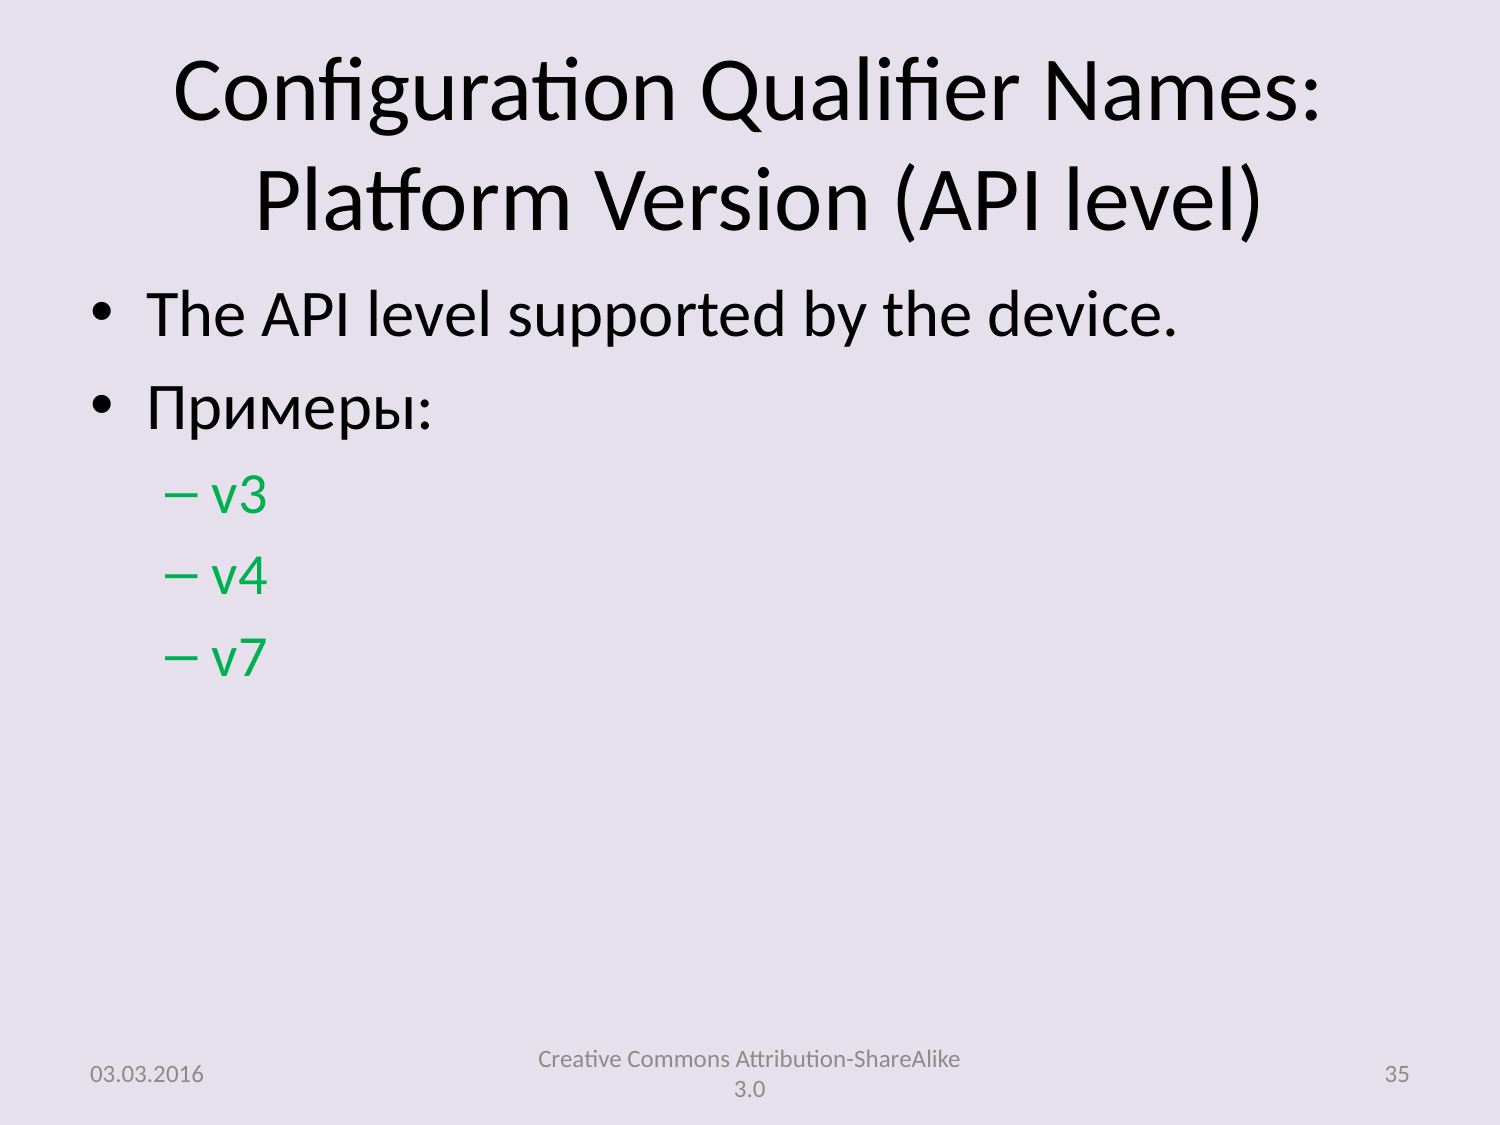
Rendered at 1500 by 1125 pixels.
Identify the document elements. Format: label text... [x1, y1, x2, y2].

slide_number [75, 1042, 425, 1103]
footer Creative Commons Attribution-ShareAlike 3.0 [512, 1042, 988, 1103]
title Configuration Qualifier Names: Platform Version (API level) [74, 44, 1426, 233]
slide_number 35 [1074, 1042, 1425, 1103]
list The API level supported by the device. Примеры: v3 v4 v7 [74, 262, 1426, 1006]
